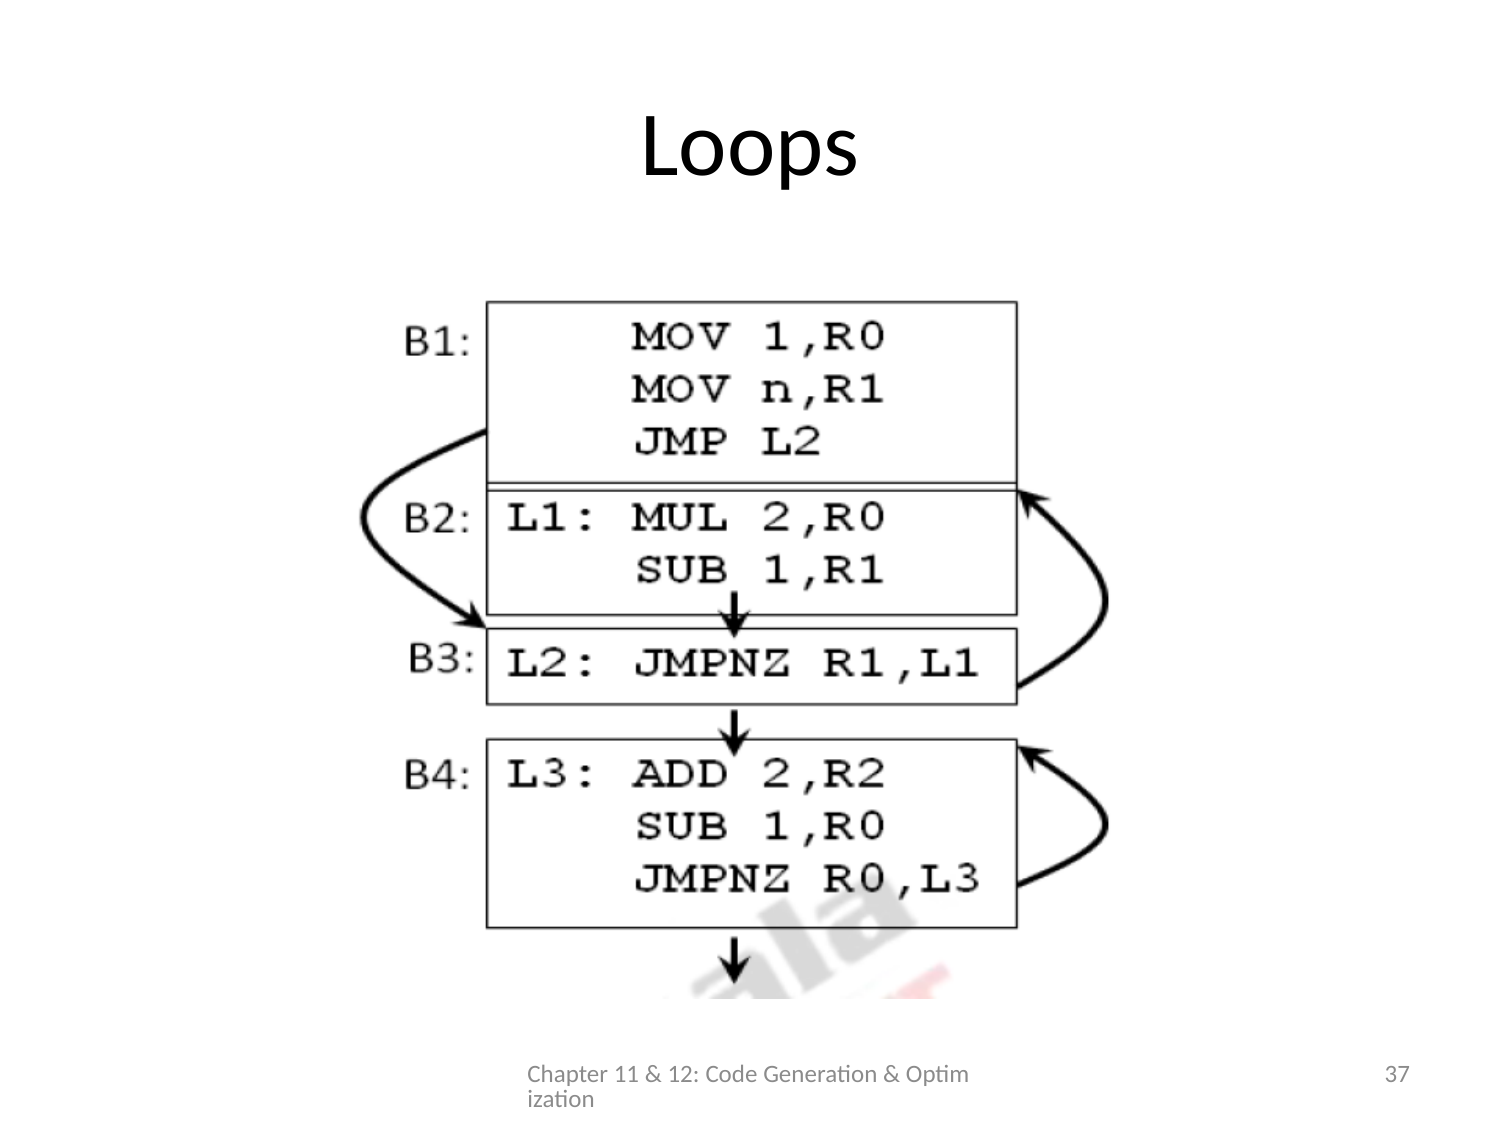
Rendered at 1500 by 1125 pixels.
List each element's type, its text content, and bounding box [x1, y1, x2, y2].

footer Chapter 11 & 12: Code Generation & Optimization [512, 1042, 988, 1103]
title Loops [75, 45, 1425, 233]
picture [349, 262, 1129, 999]
slide_number 37 [1074, 1042, 1425, 1103]
